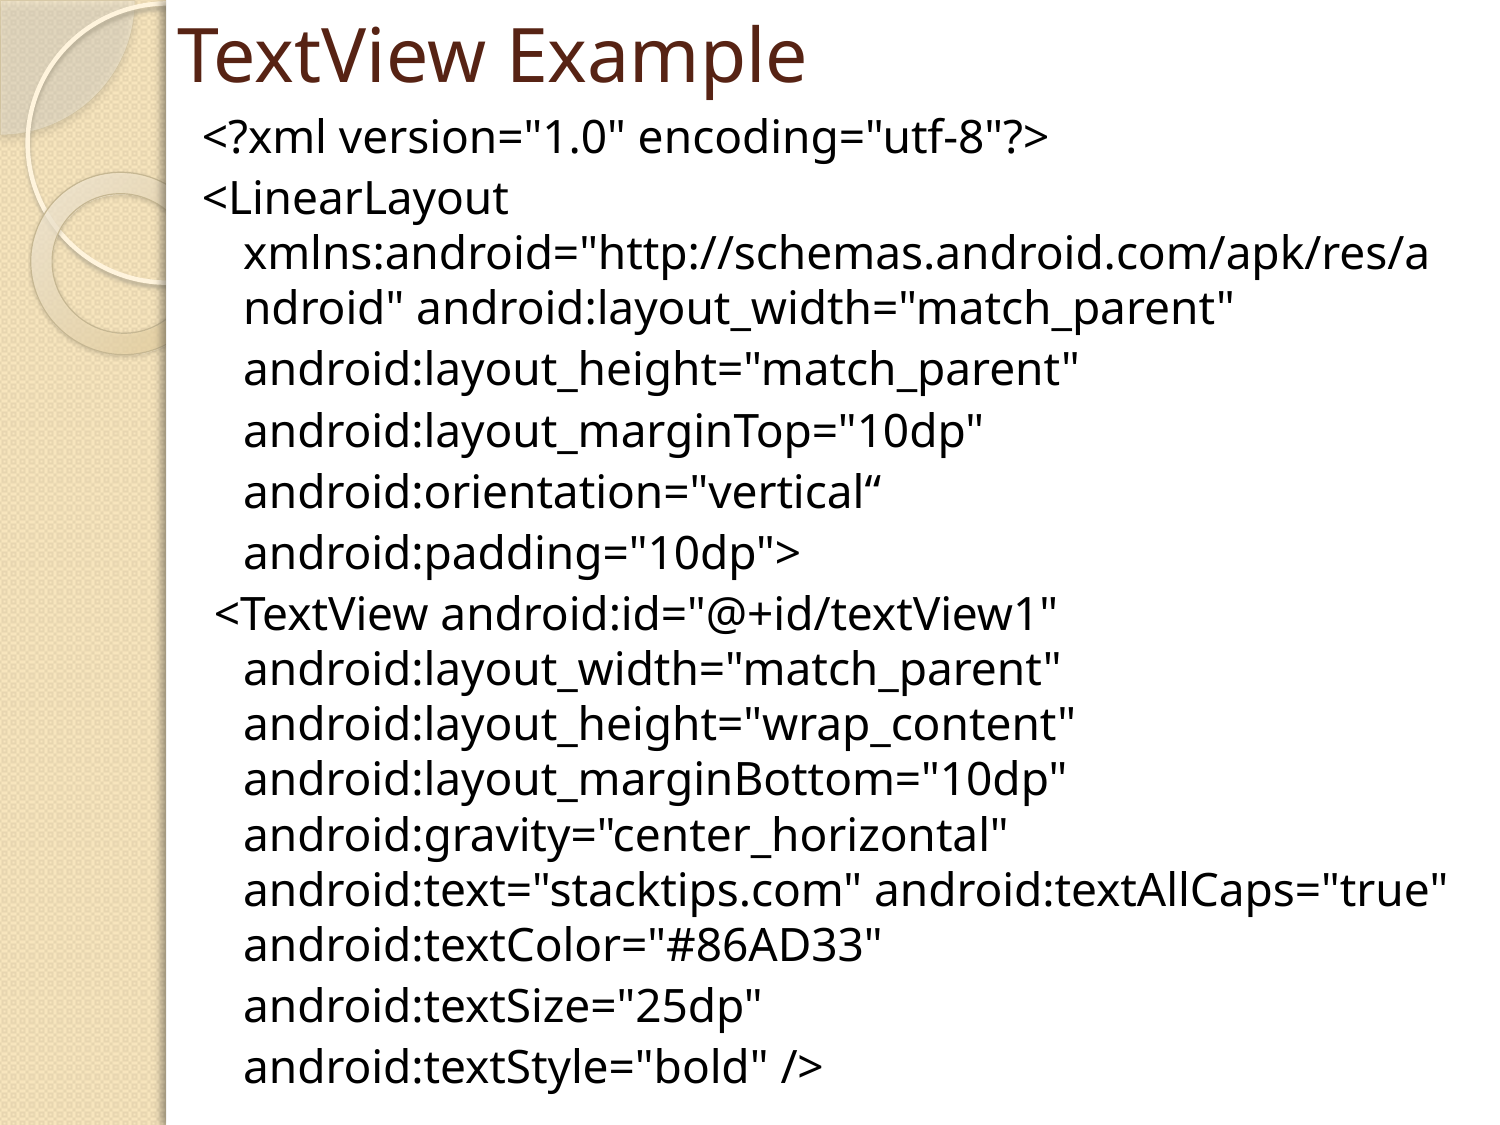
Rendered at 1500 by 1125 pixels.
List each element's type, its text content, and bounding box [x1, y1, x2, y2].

list <?xml version="1.0" encoding="utf-8"?> <LinearLayout xmlns:android="http://schemas.android.com/apk/res/android" android:layout_width="match_parent" android:layout_height="match_parent" android:layout_marginTop="10dp" android:orientation="vertical“ android:padding="10dp"> <TextView android:id="@+id/textView1" android:layout_width="match_parent" android:layout_height="wrap_content" android:layout_marginBottom="10dp" android:gravity="center_horizontal" android:text="stacktips.com" android:textAllCaps="true" android:textColor="#86AD33" android:textSize="25dp" android:textStyle="bold" /> [174, 99, 1466, 1125]
title TextView Example [162, 0, 1393, 105]
